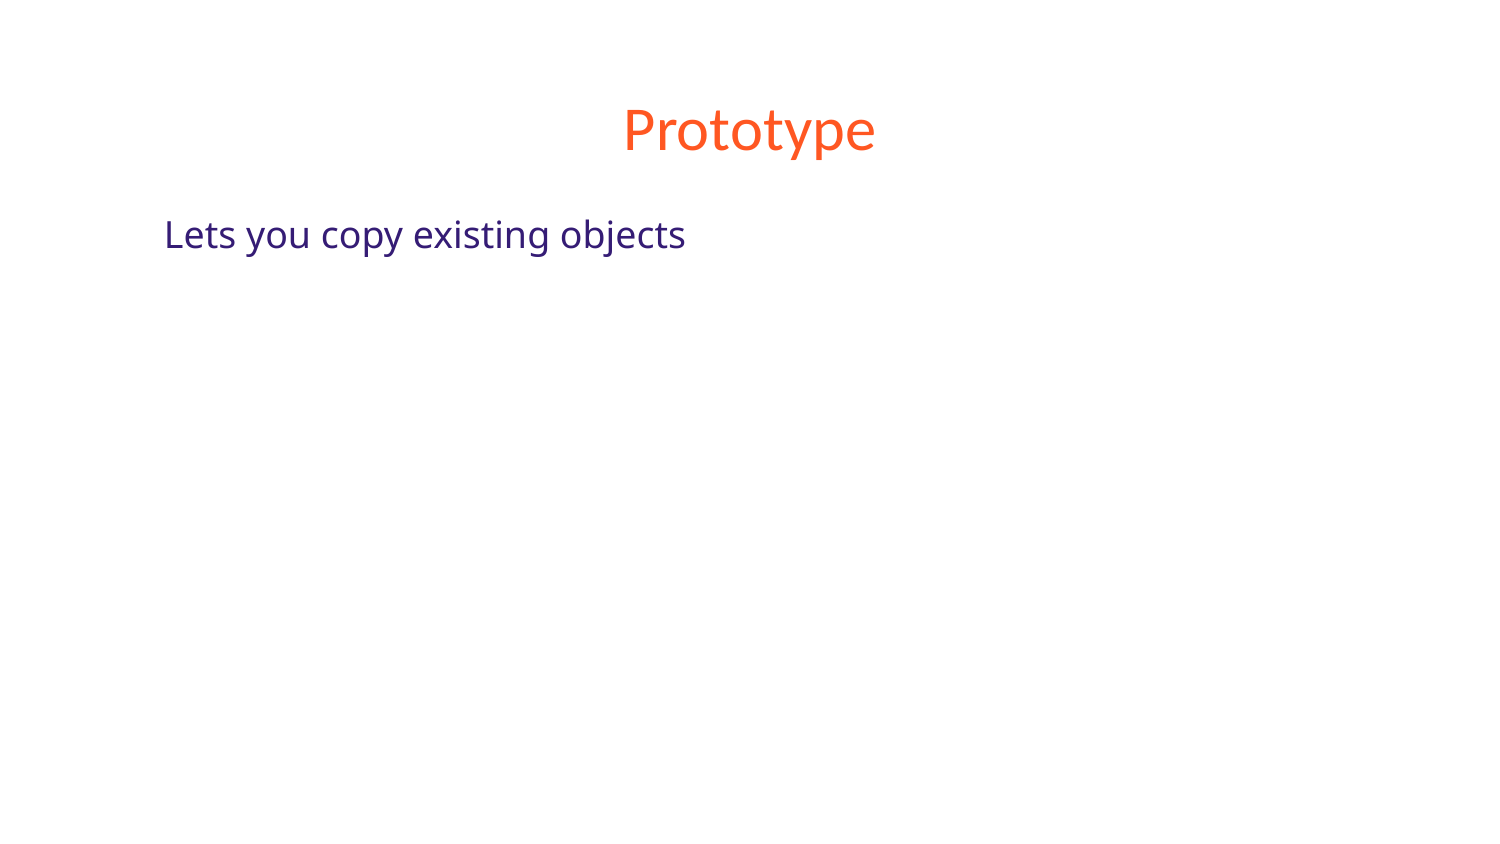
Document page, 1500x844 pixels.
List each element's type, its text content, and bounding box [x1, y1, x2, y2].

title Prototype [51, 72, 1449, 167]
list Lets you copy existing objects [148, 189, 1350, 750]
